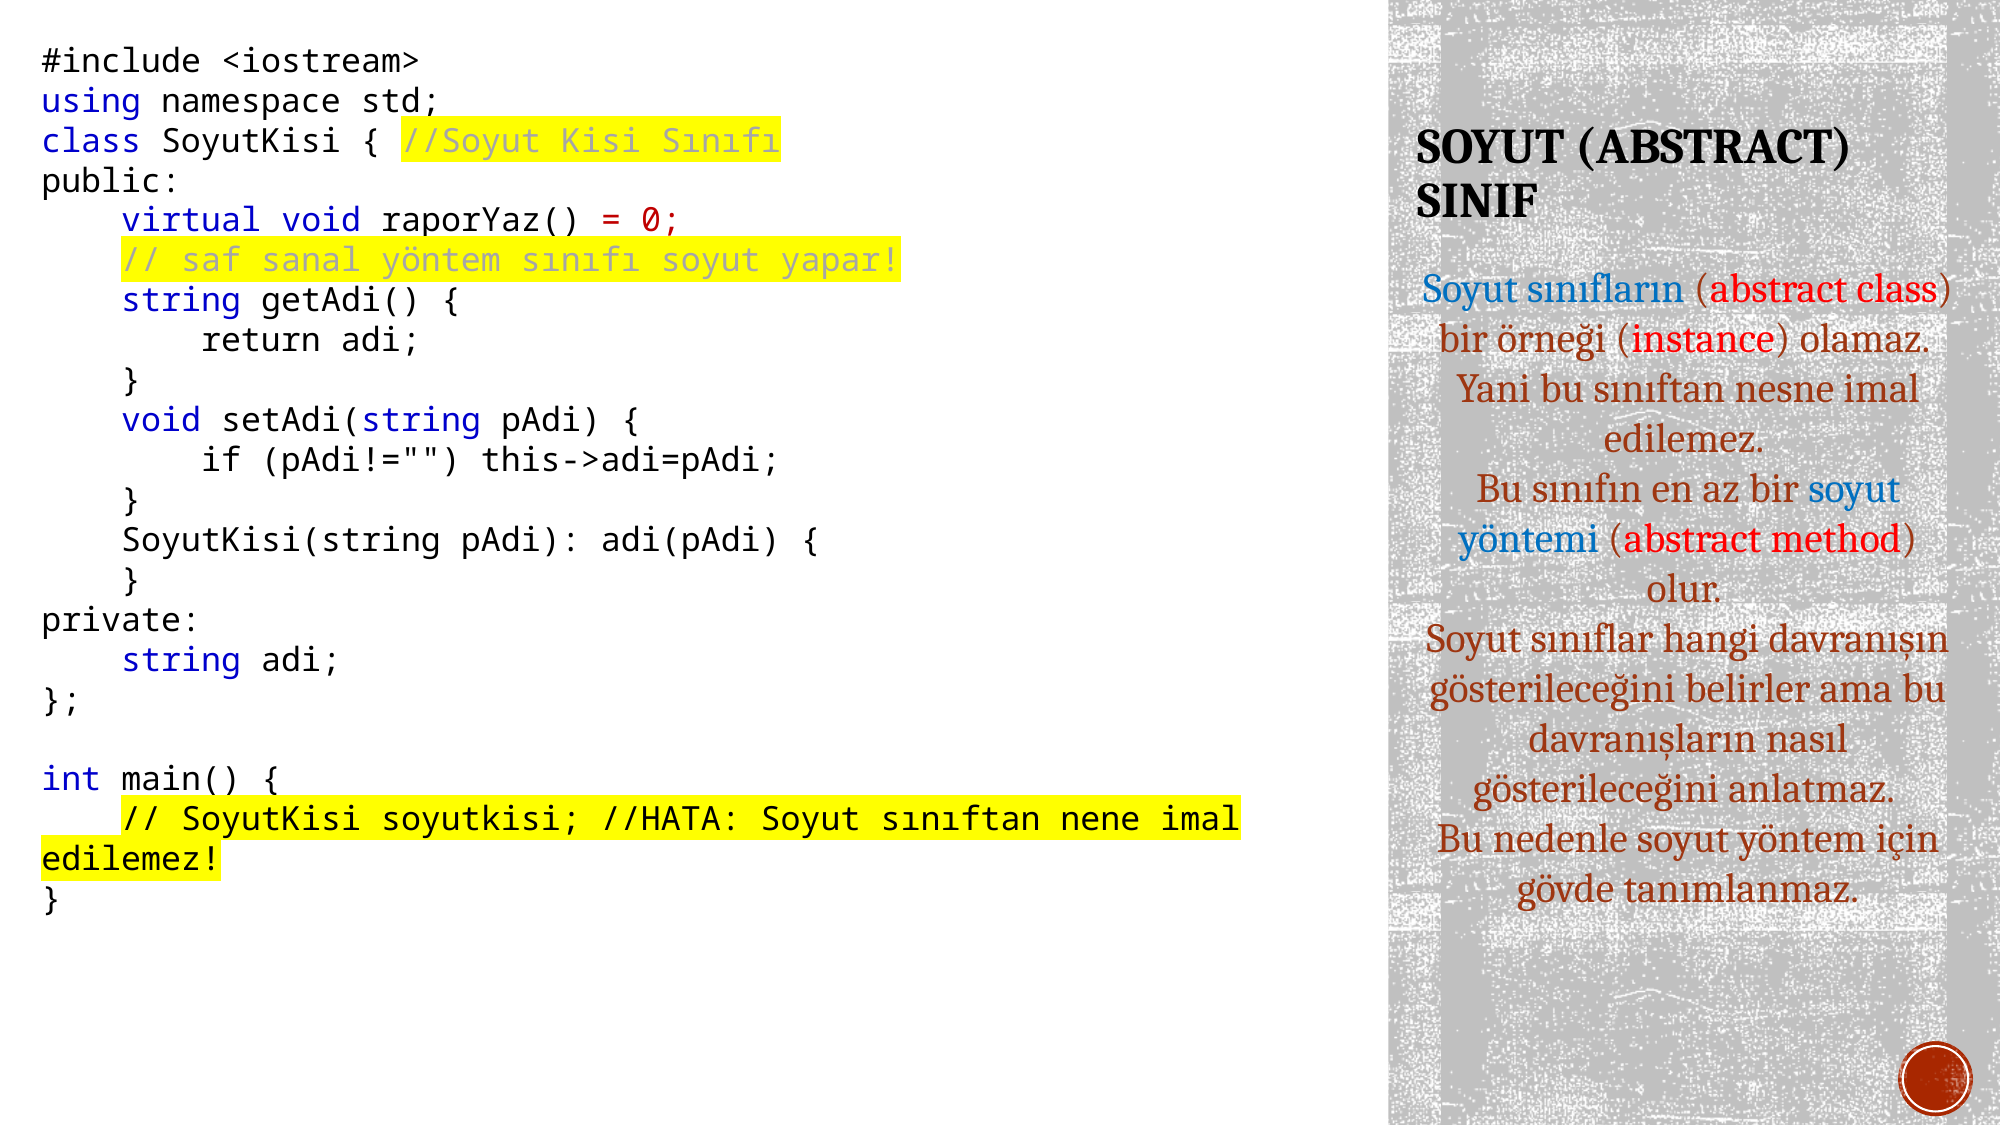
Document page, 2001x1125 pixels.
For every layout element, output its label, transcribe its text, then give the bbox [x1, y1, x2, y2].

list Soyut sınıfların (abstract class) bir örneği (instance) olamaz. Yani bu sınıftan nesne imal edilemez. Bu sınıfın en az bir soyut yöntemi (abstract method) olur. Soyut sınıflar hangi davranışın gösterileceğini belirler ama bu davranışların nasıl gösterileceğini anlatmaz. Bu nedenle soyut yöntem için gövde tanımlanmaz. [1402, 252, 1974, 1014]
list #include <iostream> using namespace std; class SoyutKisi { //Soyut Kisi Sınıfı public: virtual void raporYaz() = 0; // saf sanal yöntem sınıfı soyut yapar! string getAdi() { return adi; } void setAdi(string pAdi) { if (pAdi!="") this->adi=pAdi; } SoyutKisi(string pAdi): adi(pAdi) { } private: string adi; }; int main() { // SoyutKisi soyutkisi; //HATA: Soyut sınıftan nene imal edilemez! } [26, 31, 1376, 1042]
title SOYUT (ABSTRACT) SINIF [1402, 31, 1974, 236]
picture [1898, 1041, 1974, 1117]
